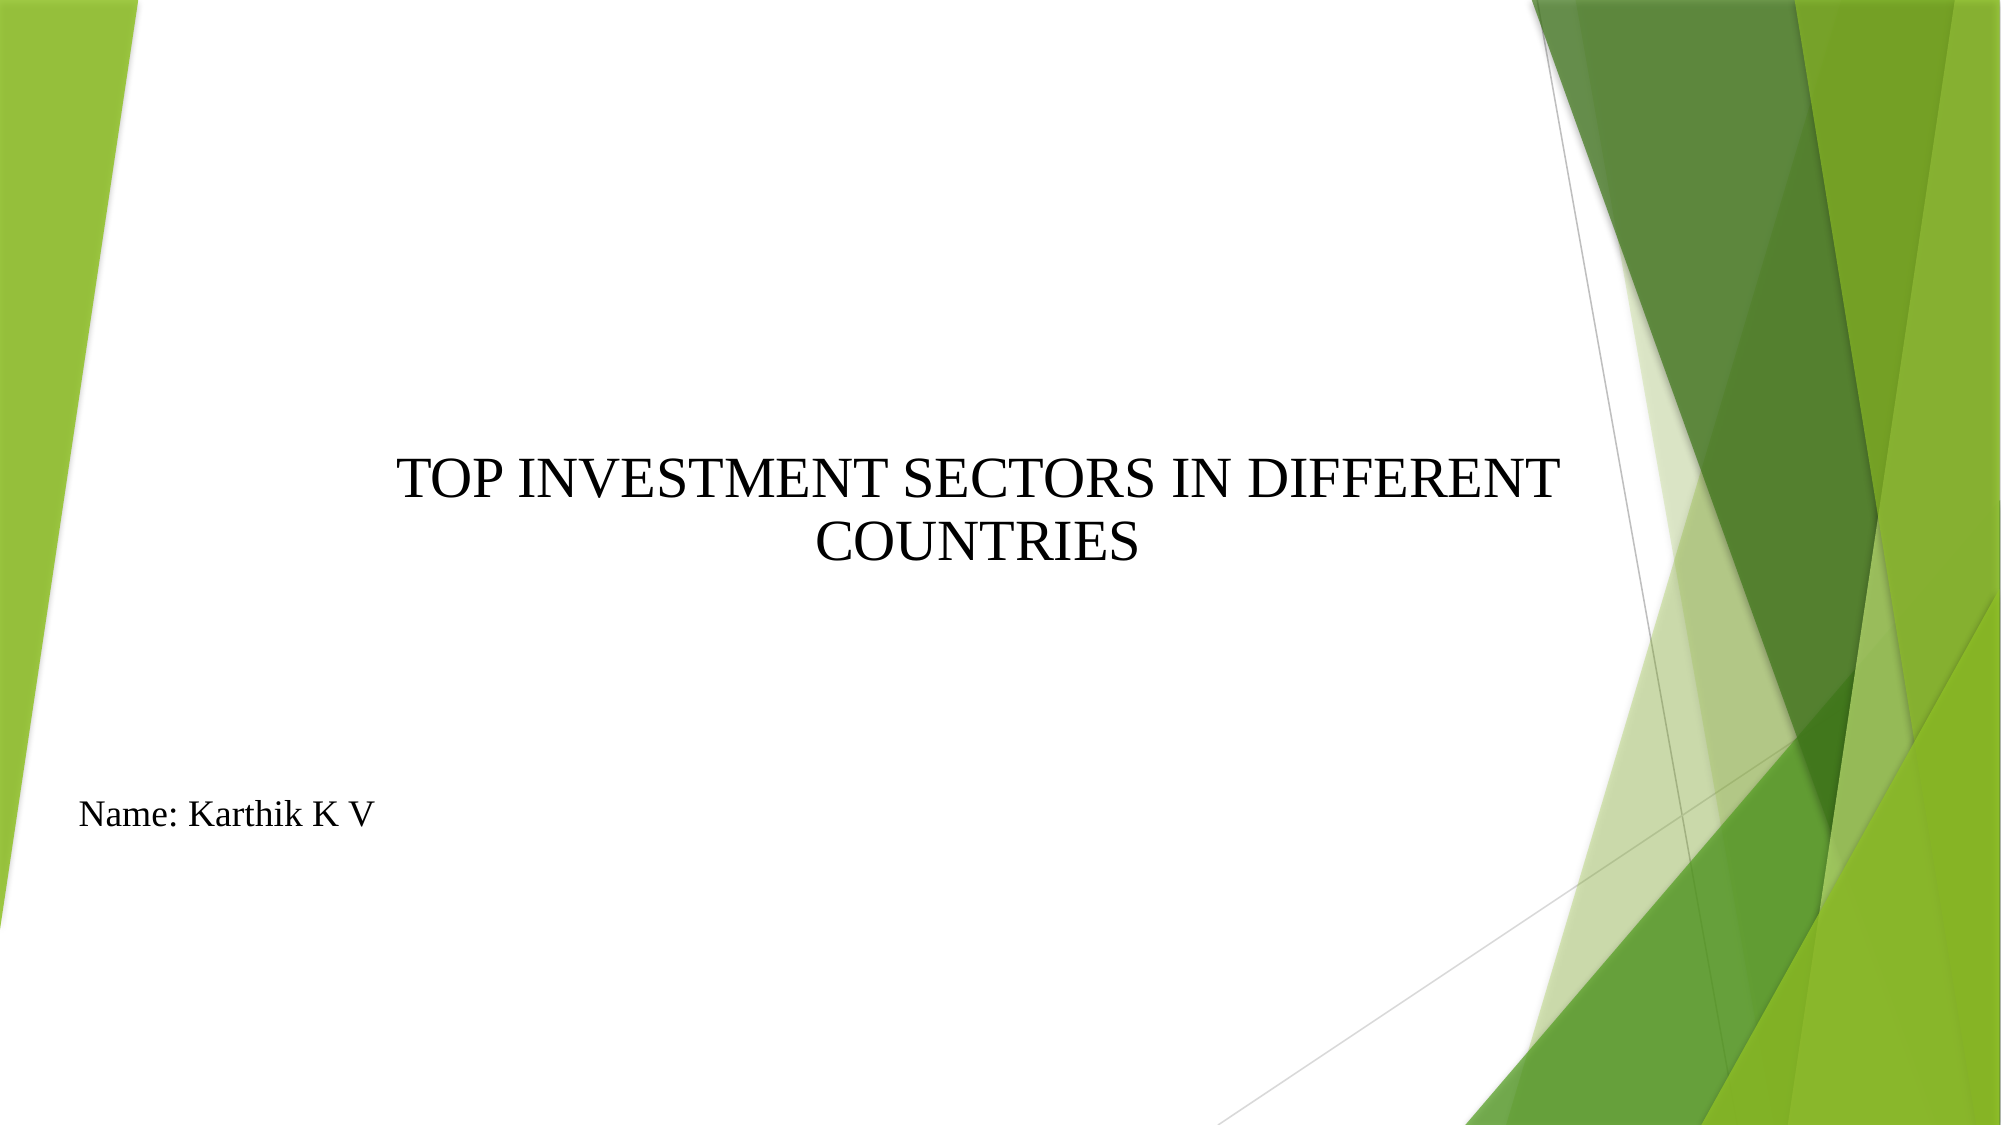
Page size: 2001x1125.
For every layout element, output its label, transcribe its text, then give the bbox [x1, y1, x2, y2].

text_box TOP INVESTMENT SECTORS IN DIFFERENT COUNTRIES [228, 56, 1729, 581]
text_box Name: Karthik K V [63, 786, 1071, 1038]
